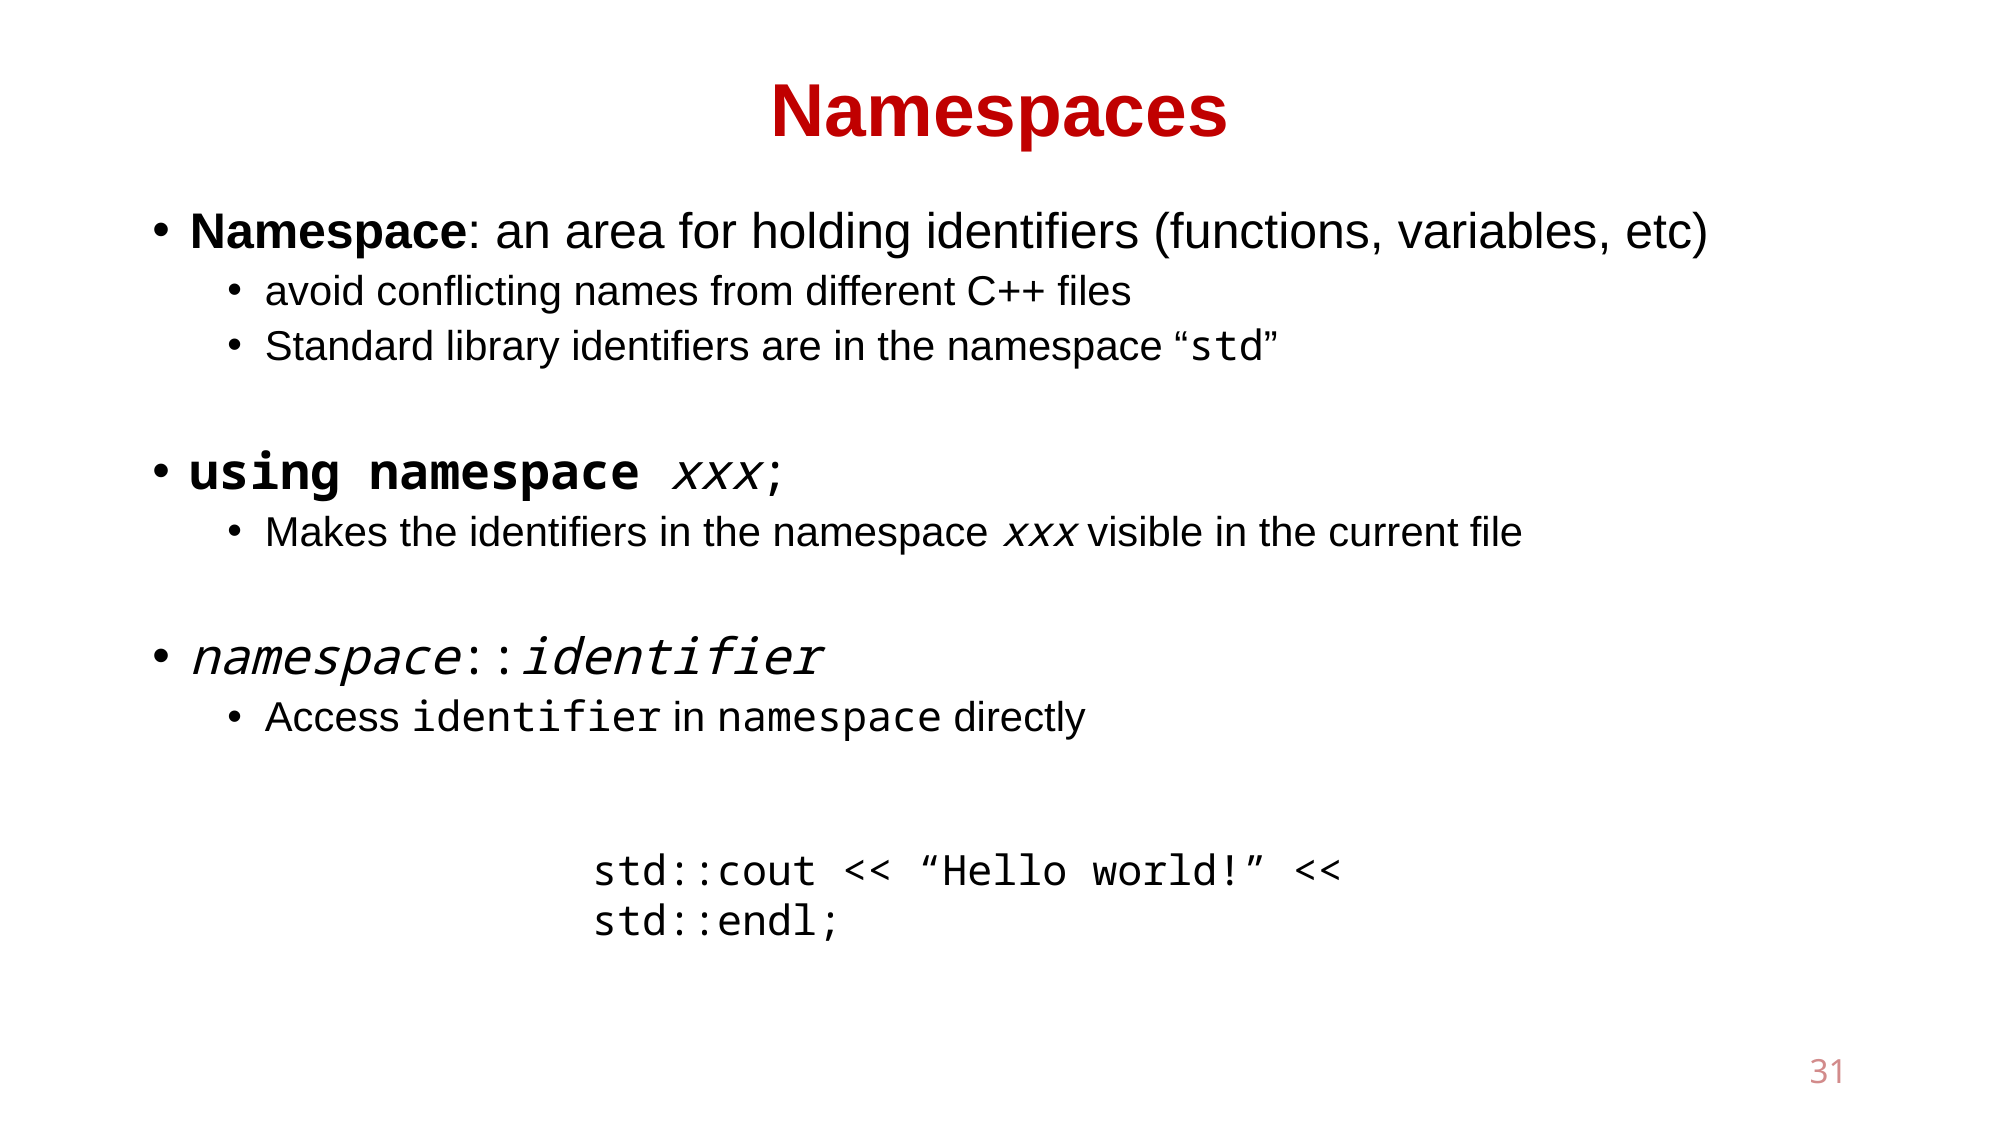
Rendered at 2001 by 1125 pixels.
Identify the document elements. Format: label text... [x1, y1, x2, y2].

title Namespaces [137, 59, 1863, 166]
slide_number 31 [1412, 1042, 1863, 1103]
list Namespace: an area for holding identifiers (functions, variables, etc) avoid conflicting names from different C++ files Standard library identifiers are in the namespace “std” using namespace xxx; Makes the identifiers in the namespace xxx visible in the current file namespace::identifier Access identifier in namespace directly [137, 197, 1863, 1025]
text_box std::cout << “Hello world!” << std::endl; [577, 782, 1615, 952]
